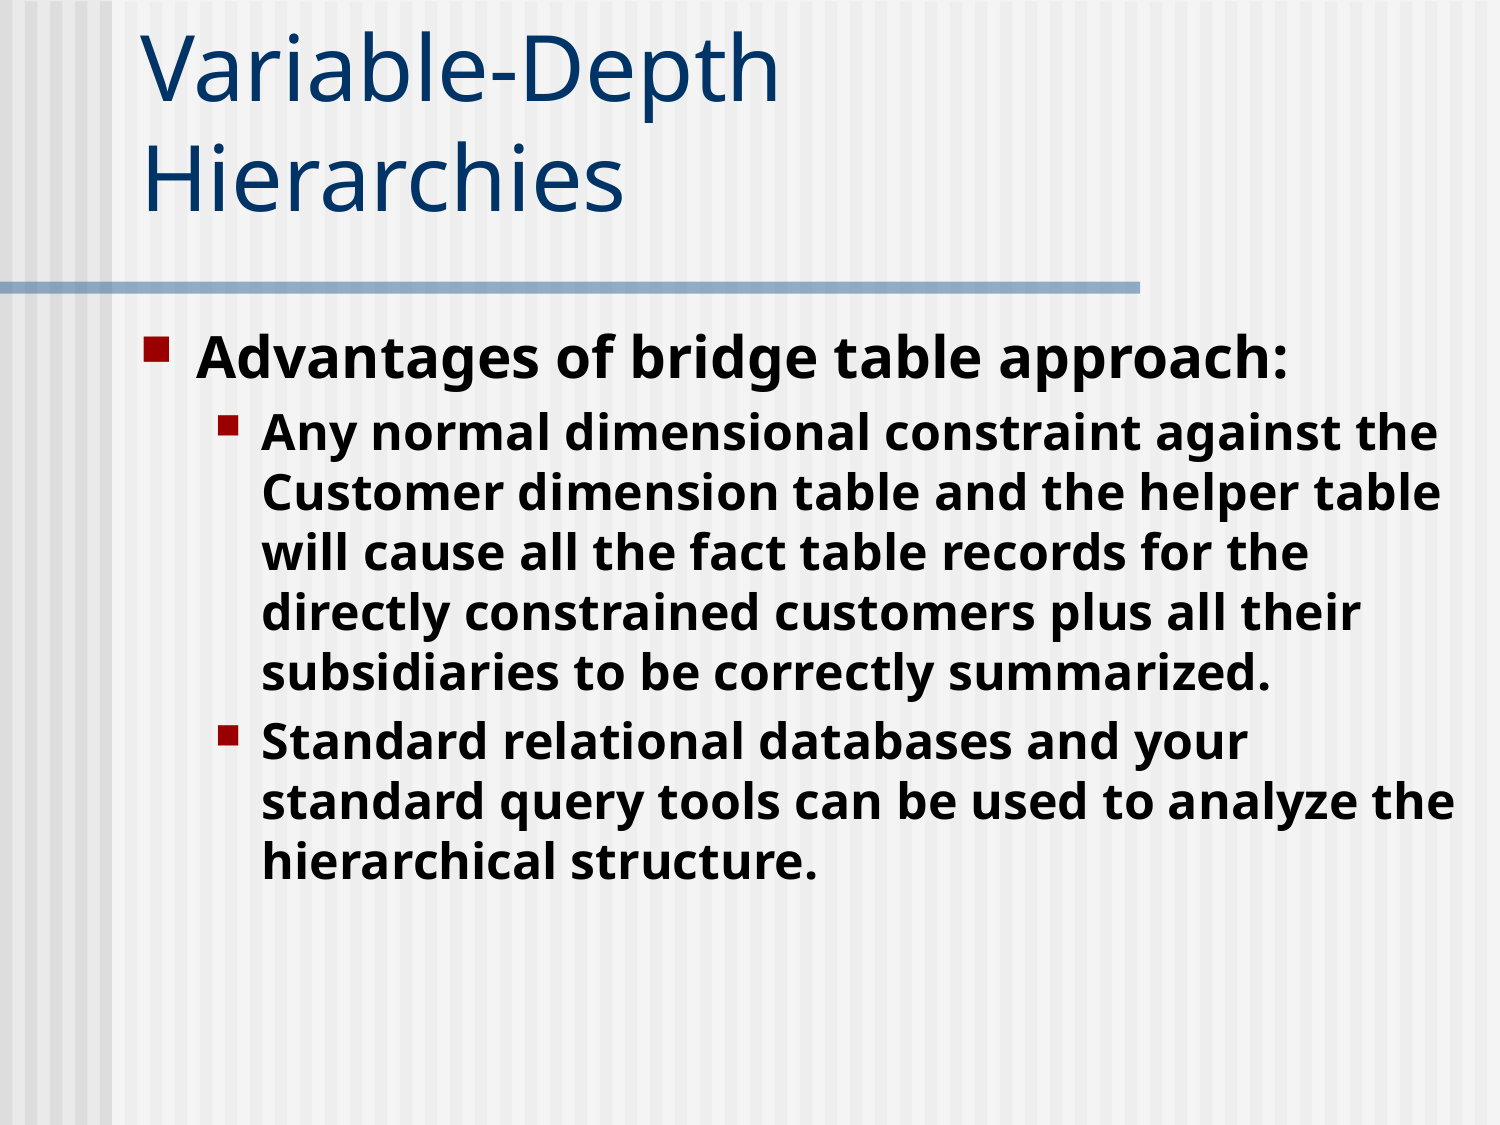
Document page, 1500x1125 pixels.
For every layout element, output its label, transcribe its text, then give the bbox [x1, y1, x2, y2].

list Advantages of bridge table approach: Any normal dimensional constraint against the Customer dimension table and the helper table will cause all the fact table records for the directly constrained customers plus all their subsidiaries to be correctly summarized. Standard relational databases and your standard query tools can be used to analyze the hierarchical structure. [125, 312, 1475, 1100]
title Variable-Depth Hierarchies [125, 2, 1175, 238]
